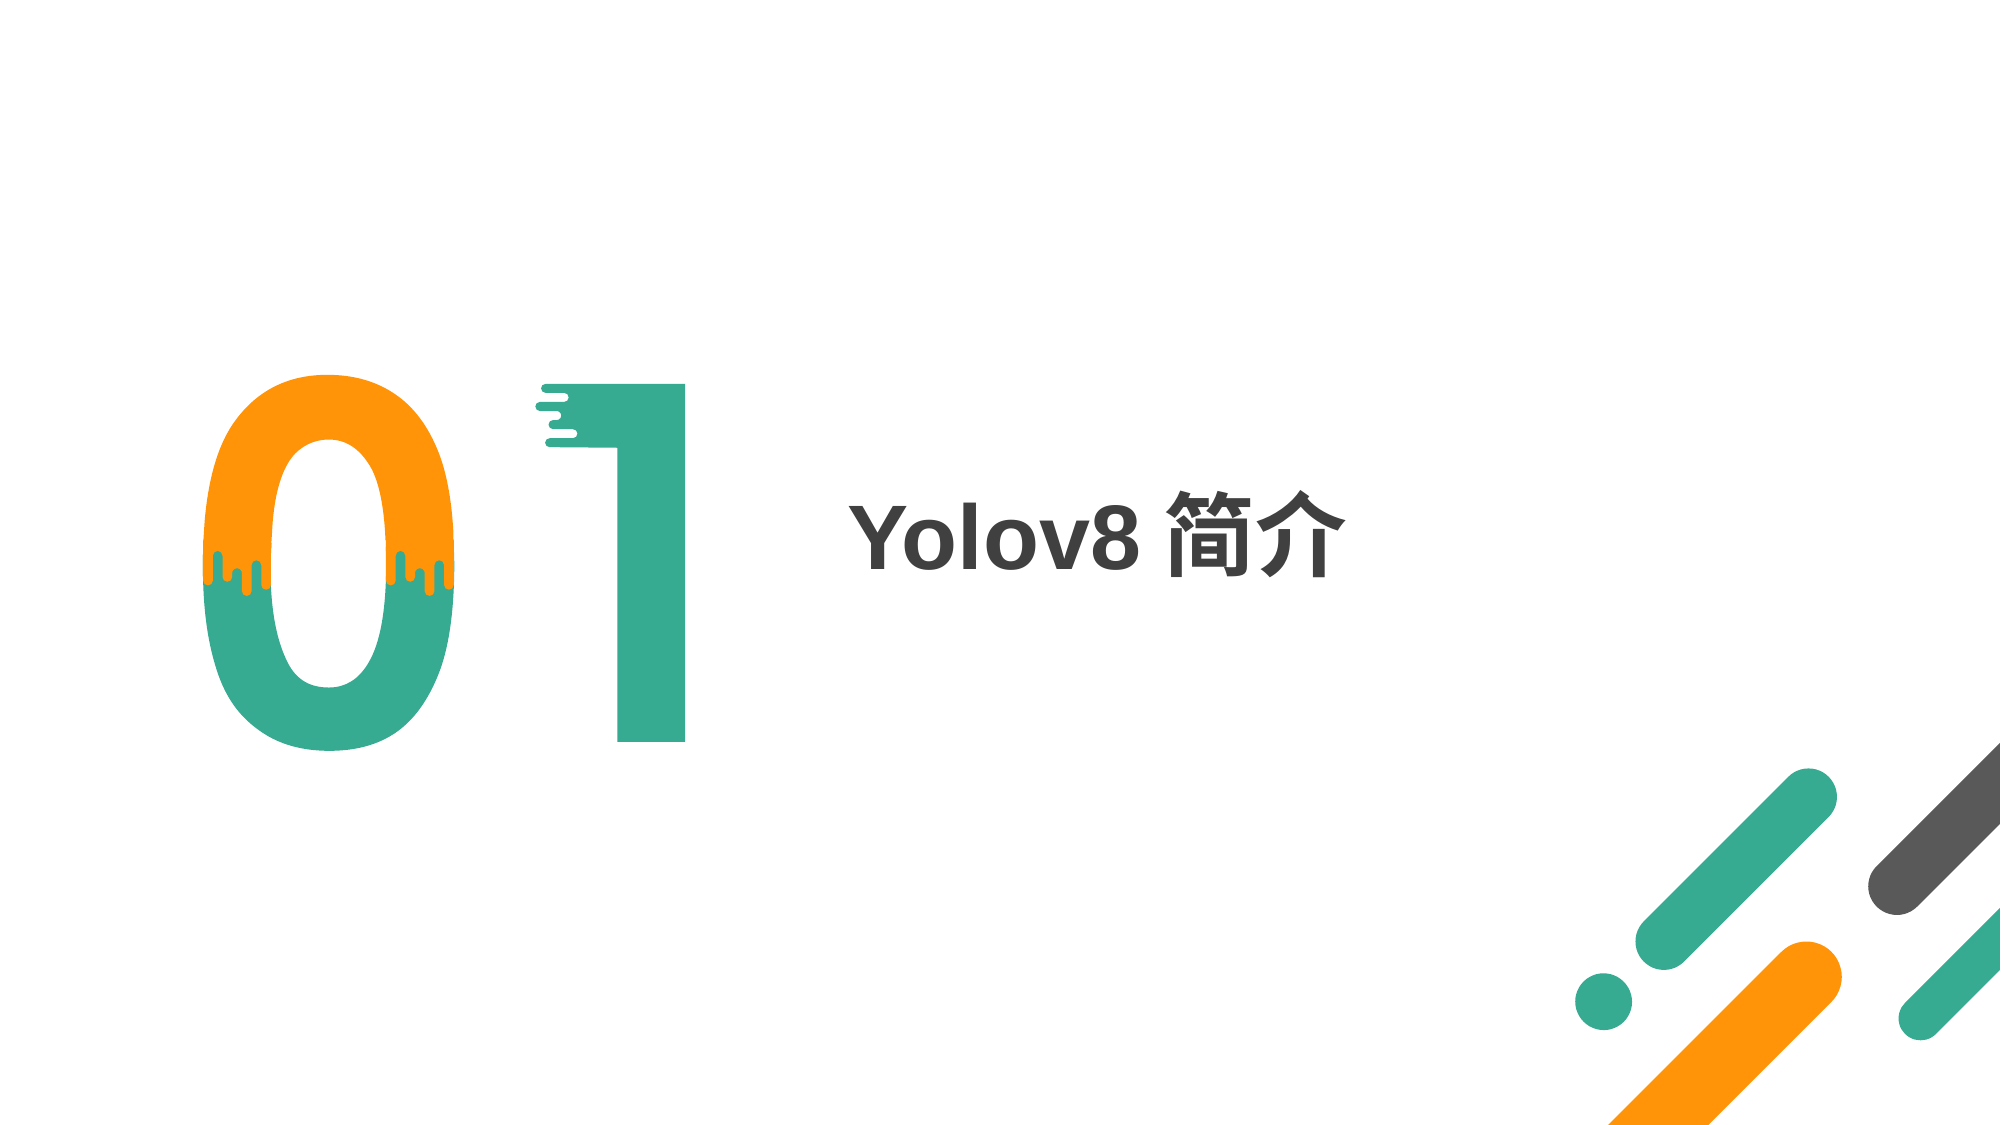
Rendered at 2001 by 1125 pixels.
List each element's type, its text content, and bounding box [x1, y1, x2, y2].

text_box [1897, 906, 2000, 1042]
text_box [1575, 840, 1867, 1031]
text_box [1867, 741, 2000, 917]
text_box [202, 374, 686, 751]
text_box [1606, 1031, 1804, 1125]
text_box Yolov8简介 [832, 470, 1362, 596]
